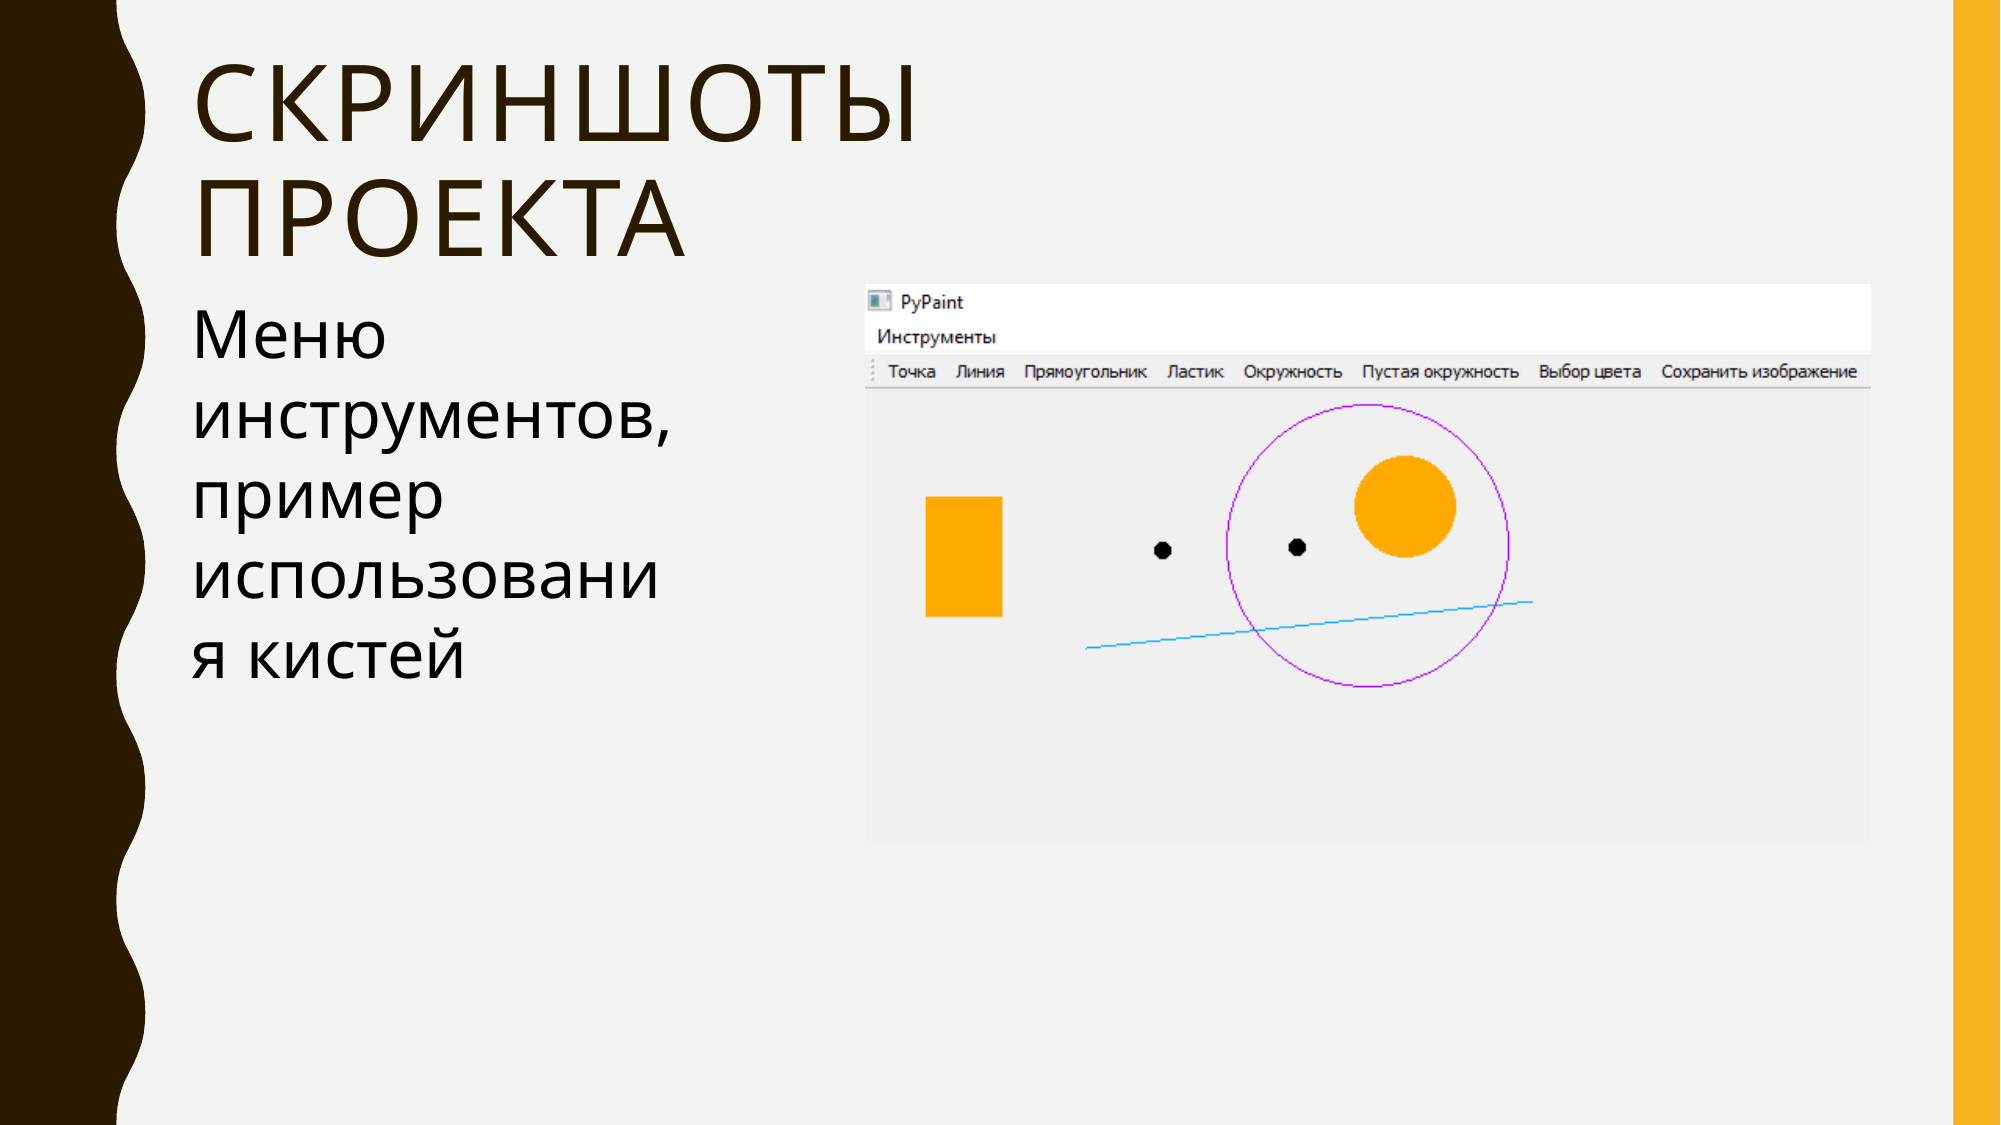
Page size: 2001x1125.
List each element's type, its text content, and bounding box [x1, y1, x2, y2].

text_box Меню инструментов, пример использования кистей [176, 284, 706, 699]
title Скриншоты проекта [176, 42, 1304, 202]
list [865, 284, 1871, 841]
